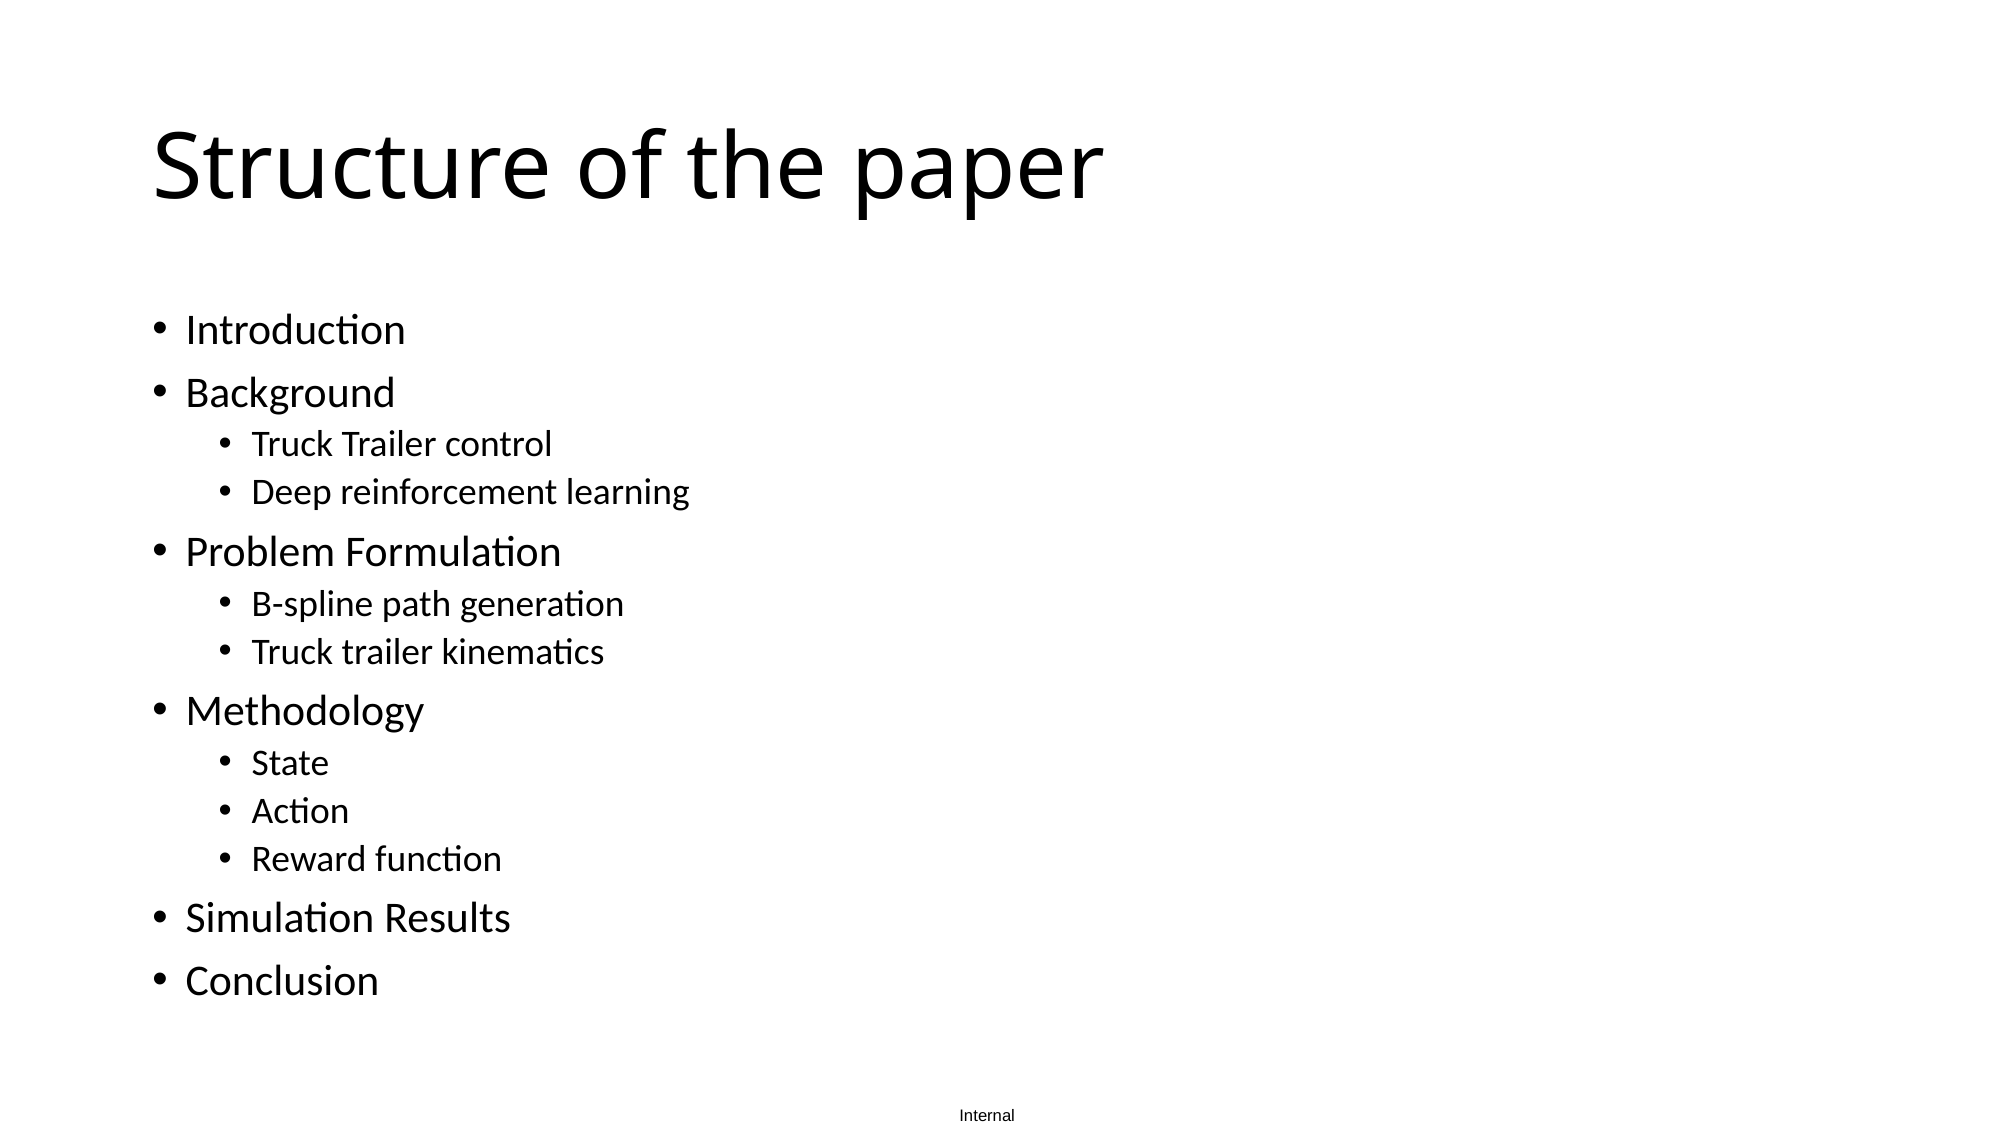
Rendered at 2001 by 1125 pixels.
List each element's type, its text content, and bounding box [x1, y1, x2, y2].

list Introduction Background Truck Trailer control Deep reinforcement learning Problem Formulation B-spline path generation Truck trailer kinematics Methodology State Action Reward function Simulation Results Conclusion [137, 299, 1863, 1014]
title Structure of the paper [137, 59, 1863, 278]
